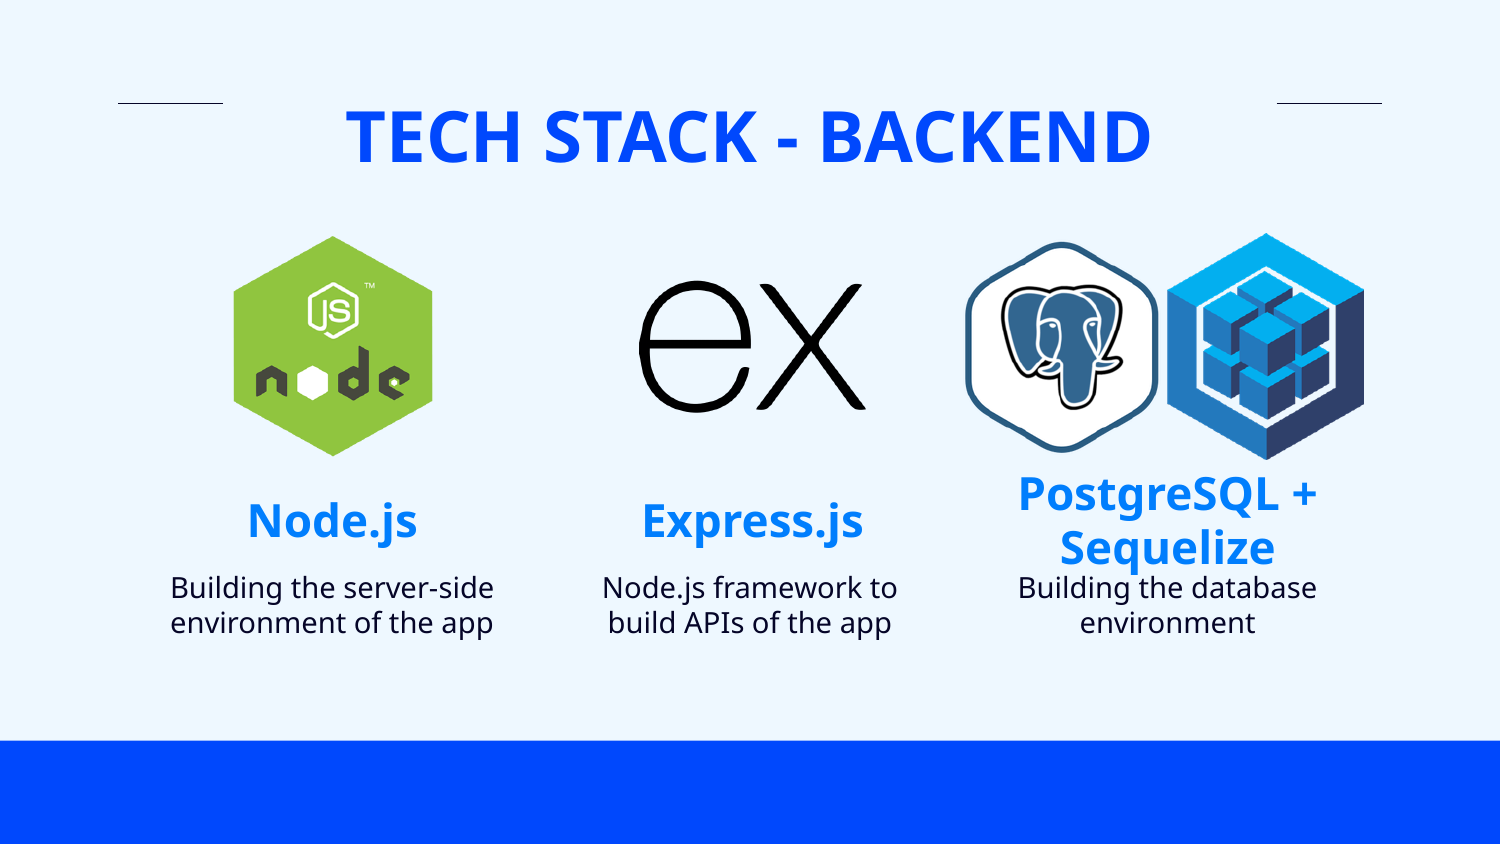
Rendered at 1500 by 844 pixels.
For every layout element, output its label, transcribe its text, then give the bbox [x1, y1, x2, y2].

subtitle Node.js framework to build APIs of the app [571, 545, 929, 665]
title Express.js [552, 482, 953, 557]
title PostgreSQL + Sequelize [989, 482, 1347, 545]
subtitle Building the server-side environment of the app [153, 545, 511, 665]
title TECH STACK - BACKEND [118, 76, 1382, 171]
picture [218, 233, 446, 461]
subtitle Building the database environment [989, 545, 1347, 665]
picture [954, 233, 1365, 461]
picture [639, 233, 867, 461]
title Node.js [153, 482, 511, 545]
